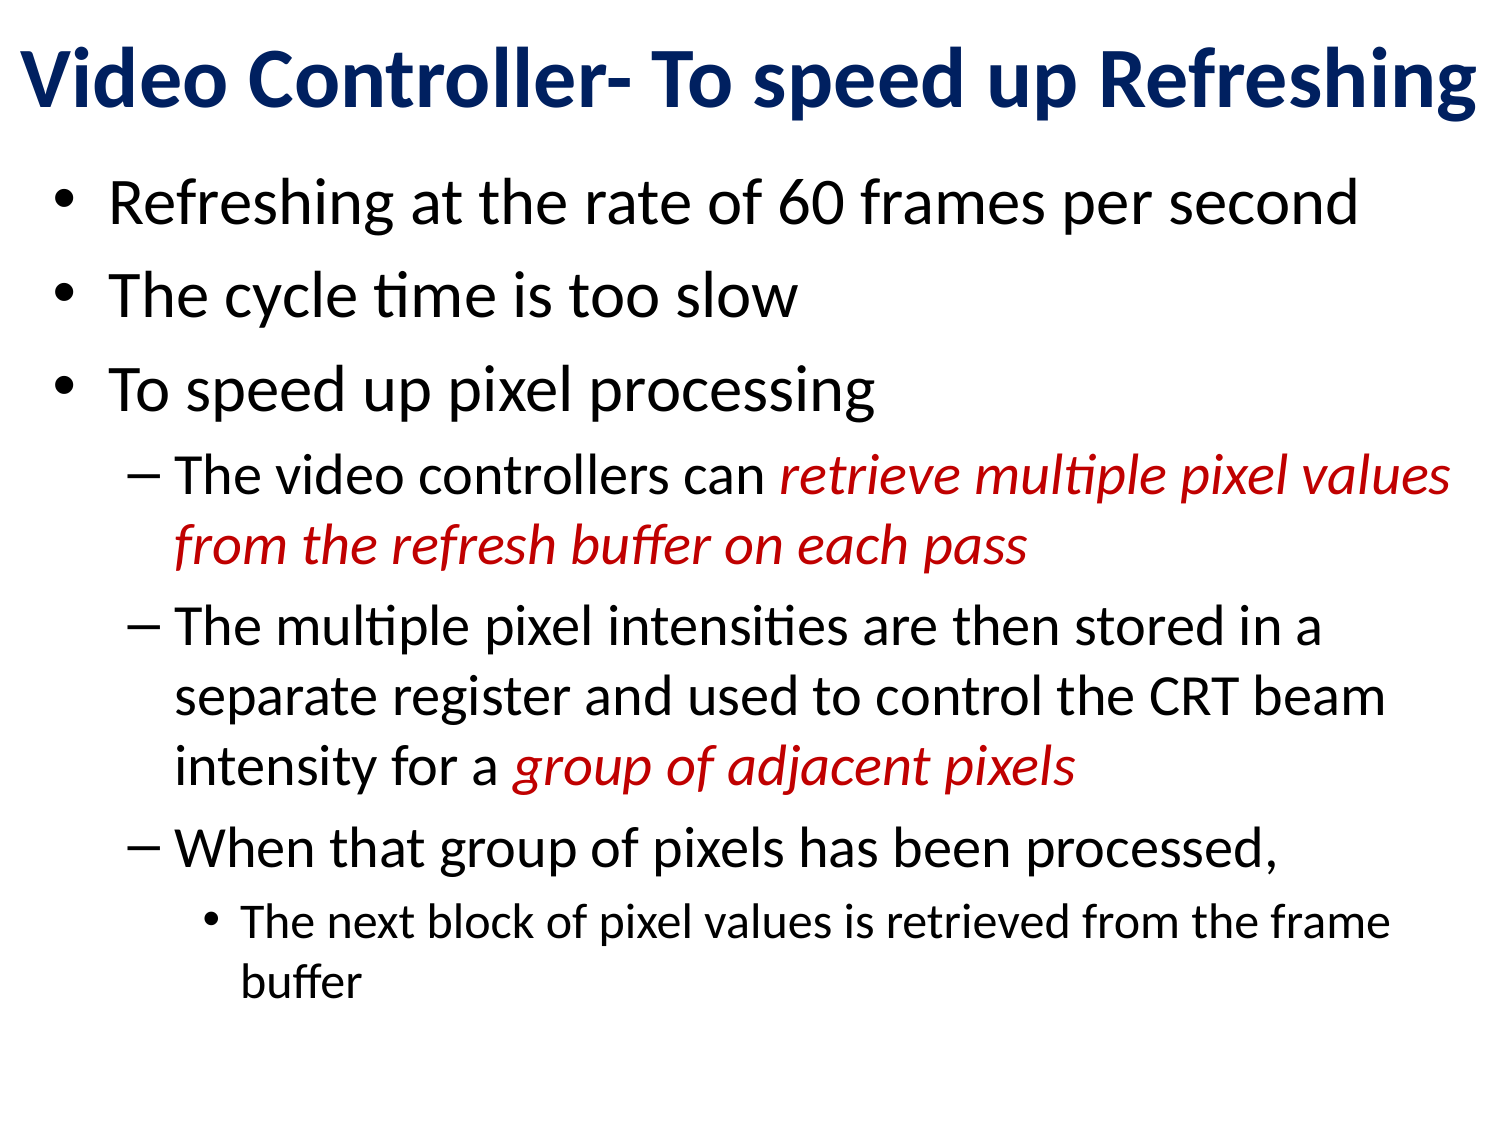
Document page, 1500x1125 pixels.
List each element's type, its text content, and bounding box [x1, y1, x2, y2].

title Video Controller- To speed up Refreshing [0, 7, 1500, 138]
list Refreshing at the rate of 60 frames per second The cycle time is too slow To speed up pixel processing The video controllers can retrieve multiple pixel values from the refresh buffer on each pass The multiple pixel intensities are then stored in a separate register and used to control the CRT beam intensity for a group of adjacent pixels When that group of pixels has been processed, The next block of pixel values is retrieved from the frame buffer [37, 149, 1475, 1100]
